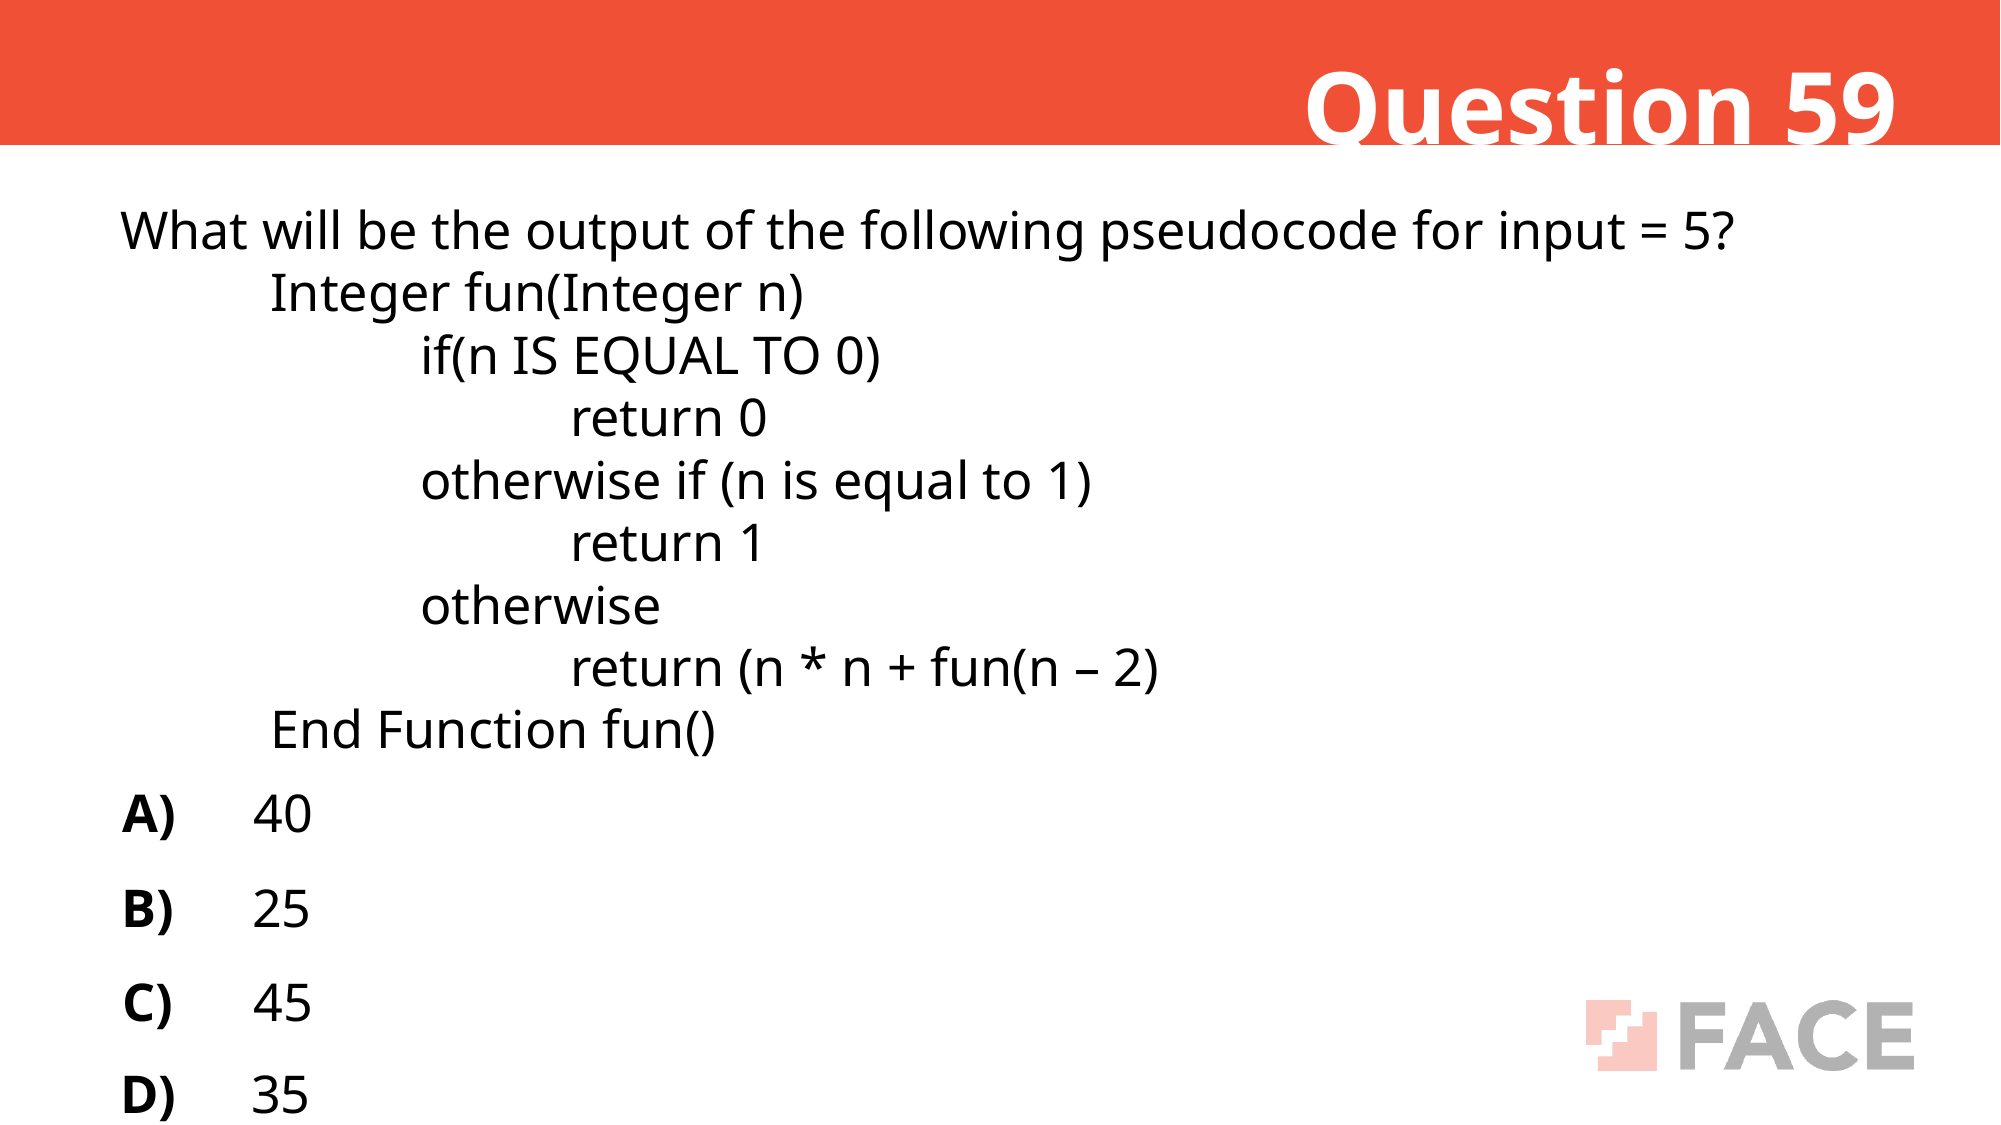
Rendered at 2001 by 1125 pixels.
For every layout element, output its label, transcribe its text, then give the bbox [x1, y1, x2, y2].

text_box A) [107, 741, 223, 851]
text_box [0, 0, 2000, 147]
text_box 35 [236, 1023, 1893, 1125]
picture [1586, 1000, 1914, 1072]
text_box 25 [237, 836, 1894, 945]
text_box Question 59 [638, 37, 1914, 173]
text_box D) [105, 1023, 220, 1125]
text_box 40 [238, 741, 1896, 851]
text_box What will be the output of the following pseudocode for input = 5? Integer fun(Integer n) if(n IS EQUAL TO 0) return 0 otherwise if (n is equal to 1) return 1 otherwise return (n * n + fun(n – 2) End Function fun() [105, 189, 1895, 767]
text_box 45 [238, 930, 1896, 1023]
text_box C) [107, 930, 223, 1040]
text_box B) [106, 836, 221, 945]
